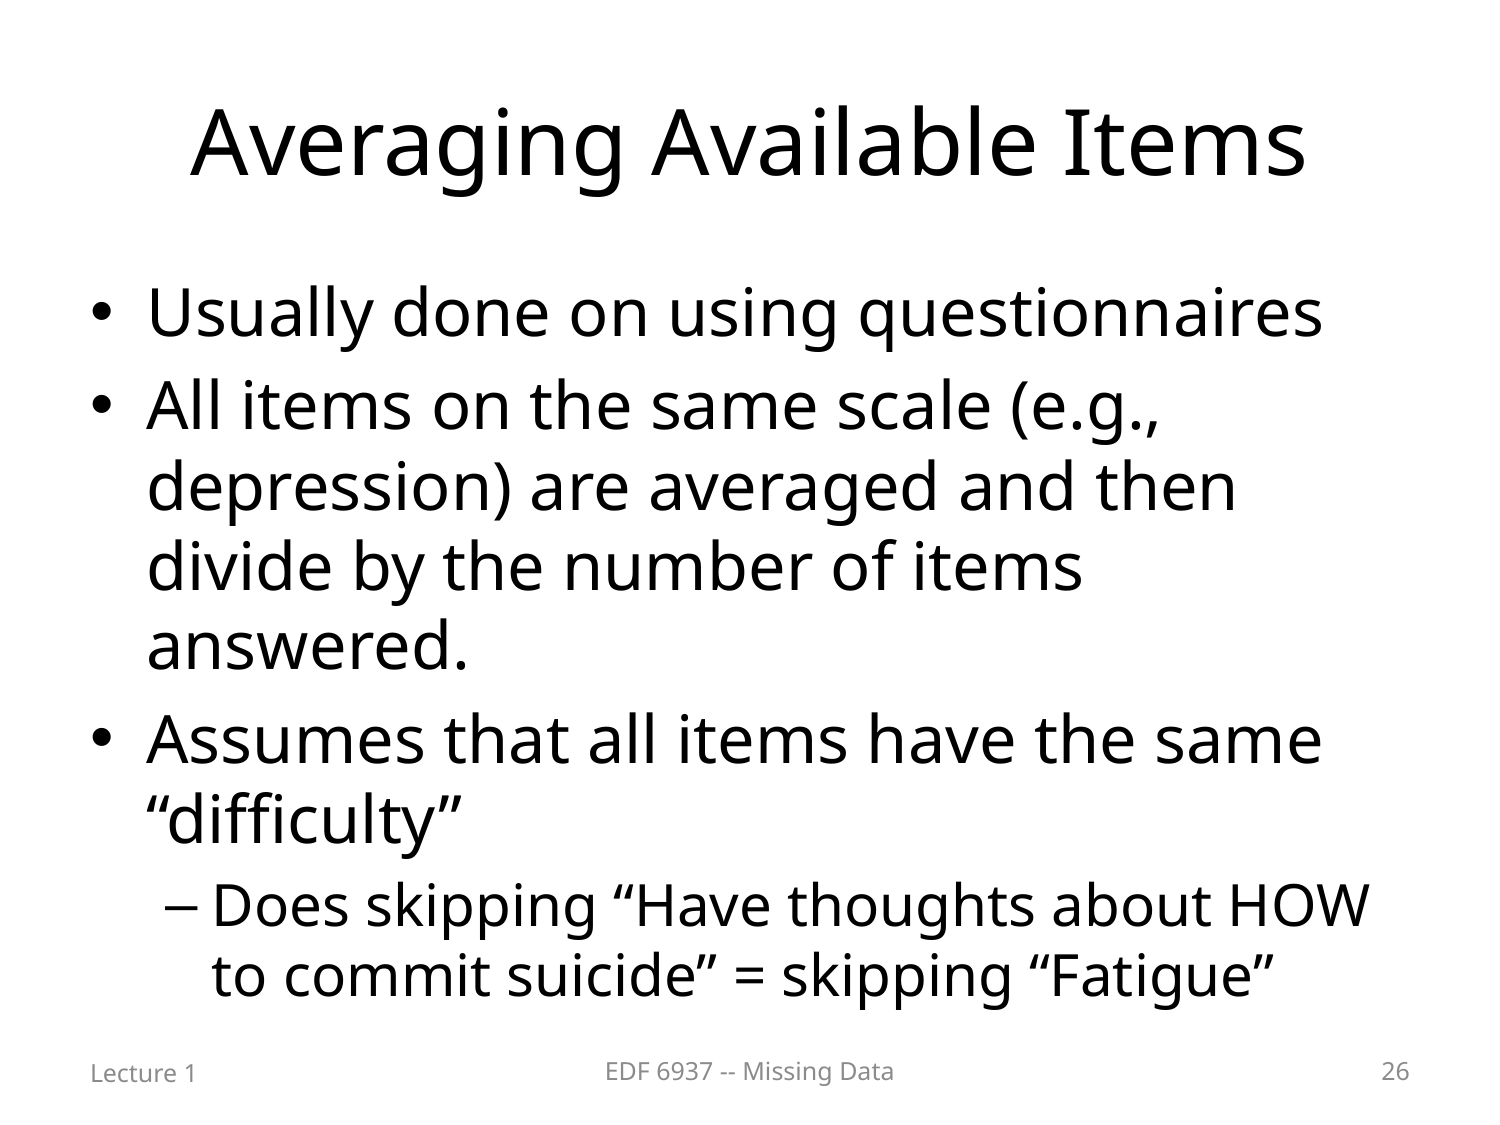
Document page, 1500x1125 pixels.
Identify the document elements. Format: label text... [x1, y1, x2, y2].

list Usually done on using questionnaires All items on the same scale (e.g., depression) are averaged and then divide by the number of items answered. Assumes that all items have the same “difficulty” Does skipping “Have thoughts about HOW to commit suicide” = skipping “Fatigue” [75, 262, 1425, 1005]
title Averaging Available Items [75, 45, 1425, 233]
footer EDF 6937 -- Missing Data [512, 1042, 988, 1103]
slide_number Lecture 1 [75, 1042, 425, 1103]
slide_number 26 [1074, 1042, 1425, 1103]
